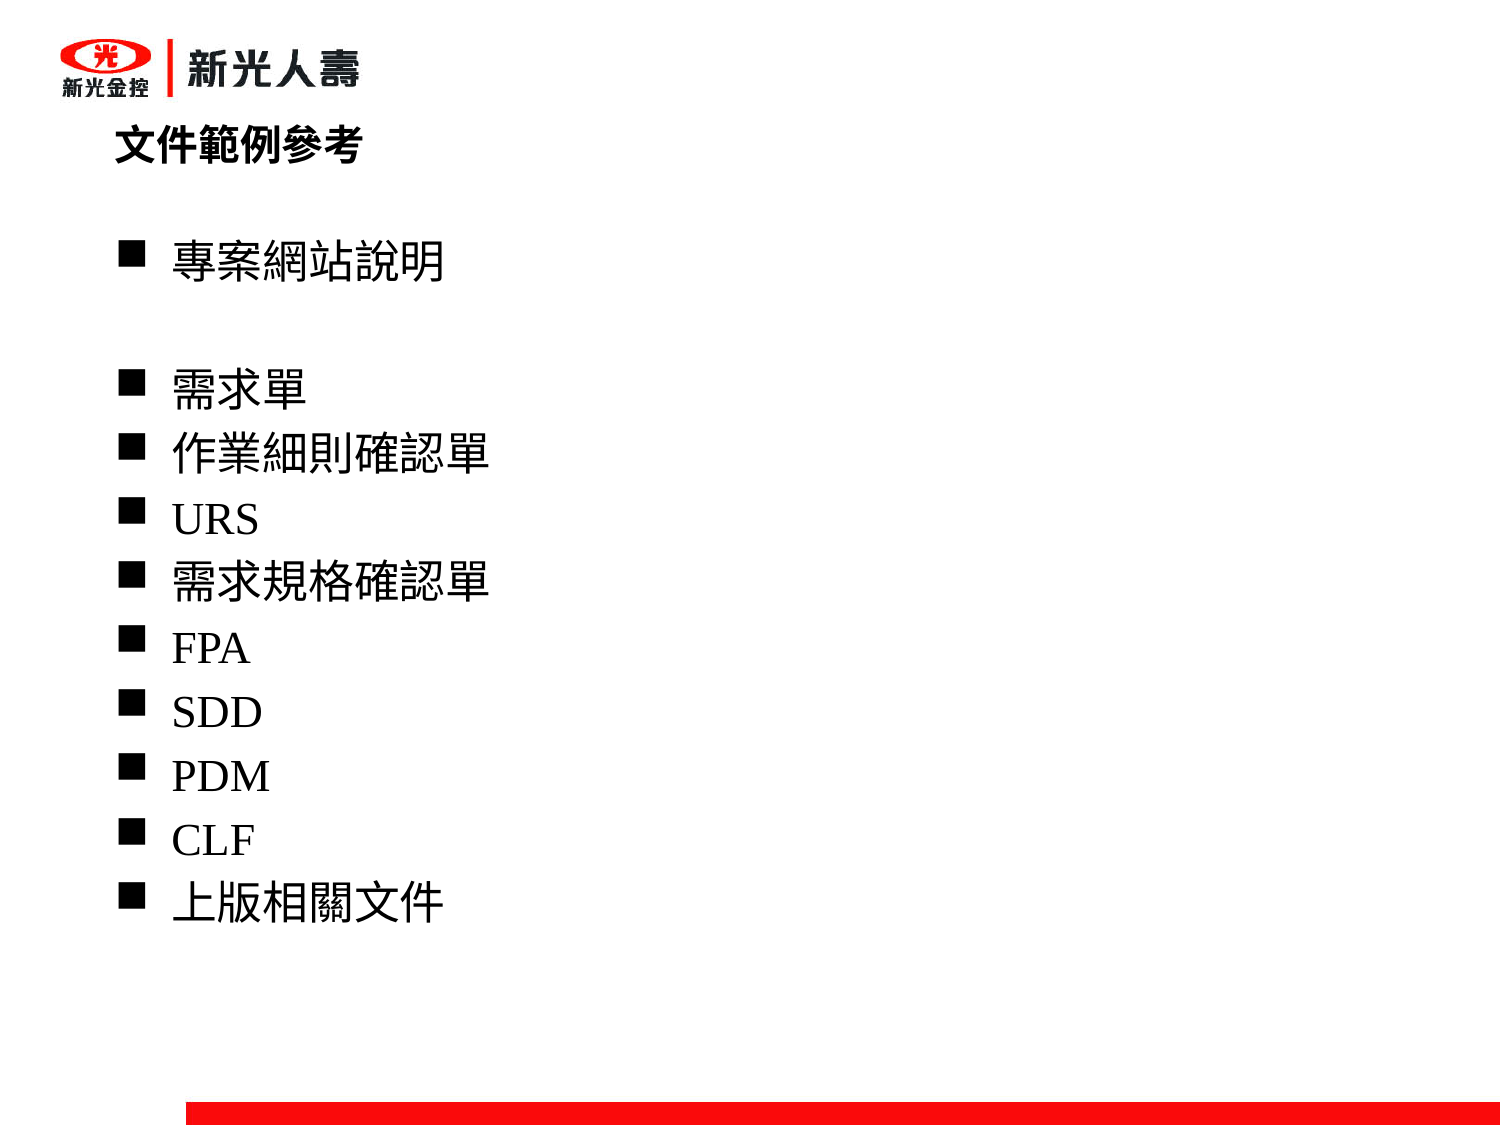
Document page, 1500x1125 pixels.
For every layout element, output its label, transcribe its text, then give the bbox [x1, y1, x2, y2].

picture [0, 0, 1500, 1125]
list 專案網站說明 需求單 作業細則確認單 URS 需求規格確認單 FPA SDD PDM CLF 上版相關文件 [99, 224, 1388, 1025]
title 文件範例參考 [99, 24, 1388, 213]
